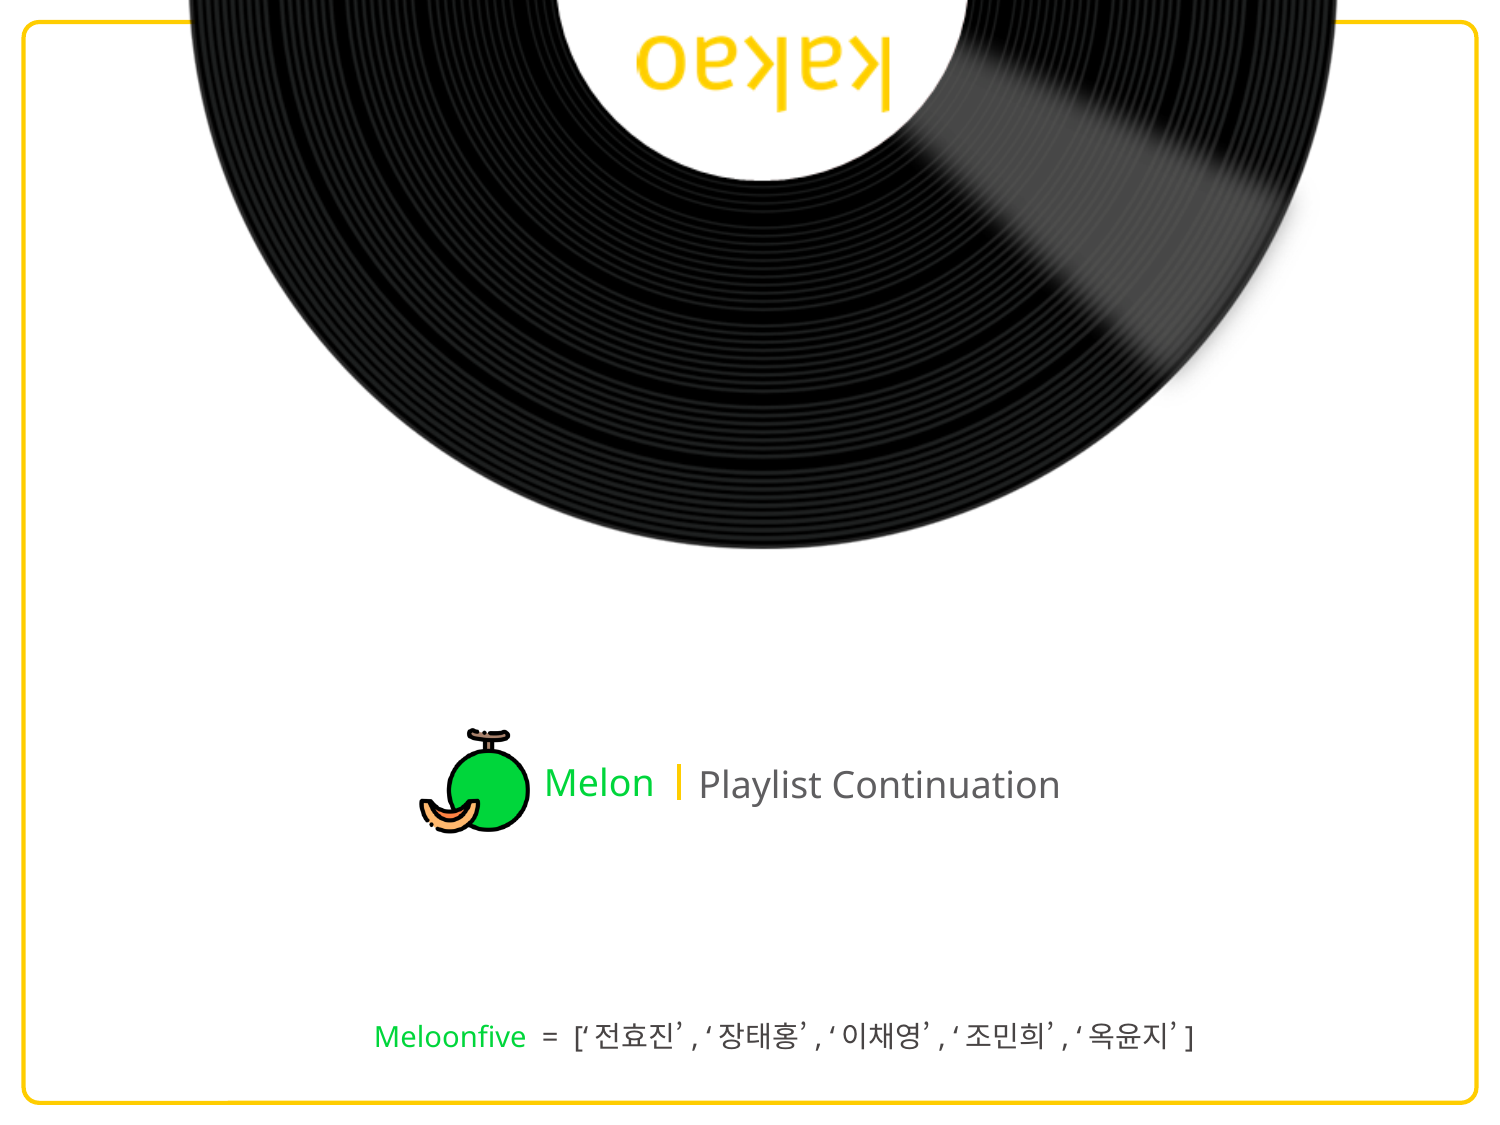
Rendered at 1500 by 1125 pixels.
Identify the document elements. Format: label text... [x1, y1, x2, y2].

text_box Meloonfive = [‘전효진’, ‘장태홍’, ‘이채영’, ‘조민희’, ‘옥윤지’] [359, 1011, 1210, 1061]
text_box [419, 725, 1081, 837]
text_box [21, 19, 1479, 1105]
picture [135, 0, 1391, 551]
